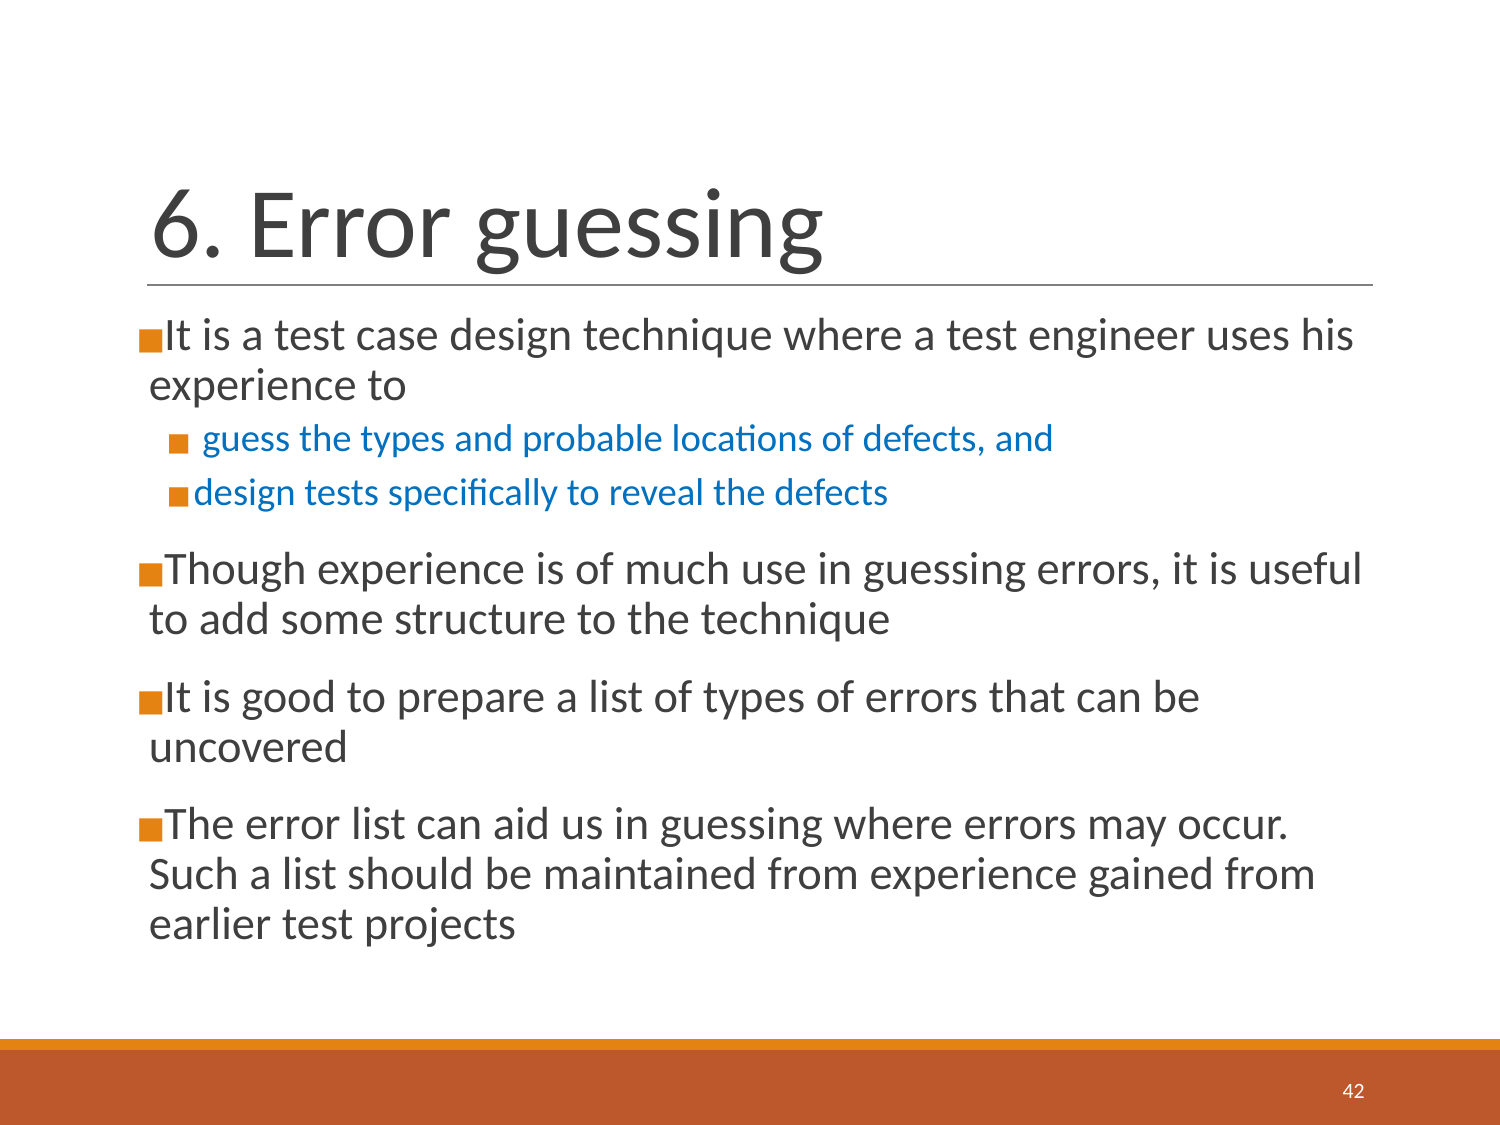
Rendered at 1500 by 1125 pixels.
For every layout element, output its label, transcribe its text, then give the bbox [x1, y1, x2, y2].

title 6. Error guessing [135, 47, 1373, 285]
slide_number ‹#› [1218, 1059, 1380, 1120]
list It is a test case design technique where a test engineer uses his experience to guess the types and probable locations of defects, and design tests specifically to reveal the defects Though experience is of much use in guessing errors, it is useful to add some structure to the technique It is good to prepare a list of types of errors that can be uncovered The error list can aid us in guessing where errors may occur. Such a list should be maintained from experience gained from earlier test projects [135, 302, 1373, 963]
